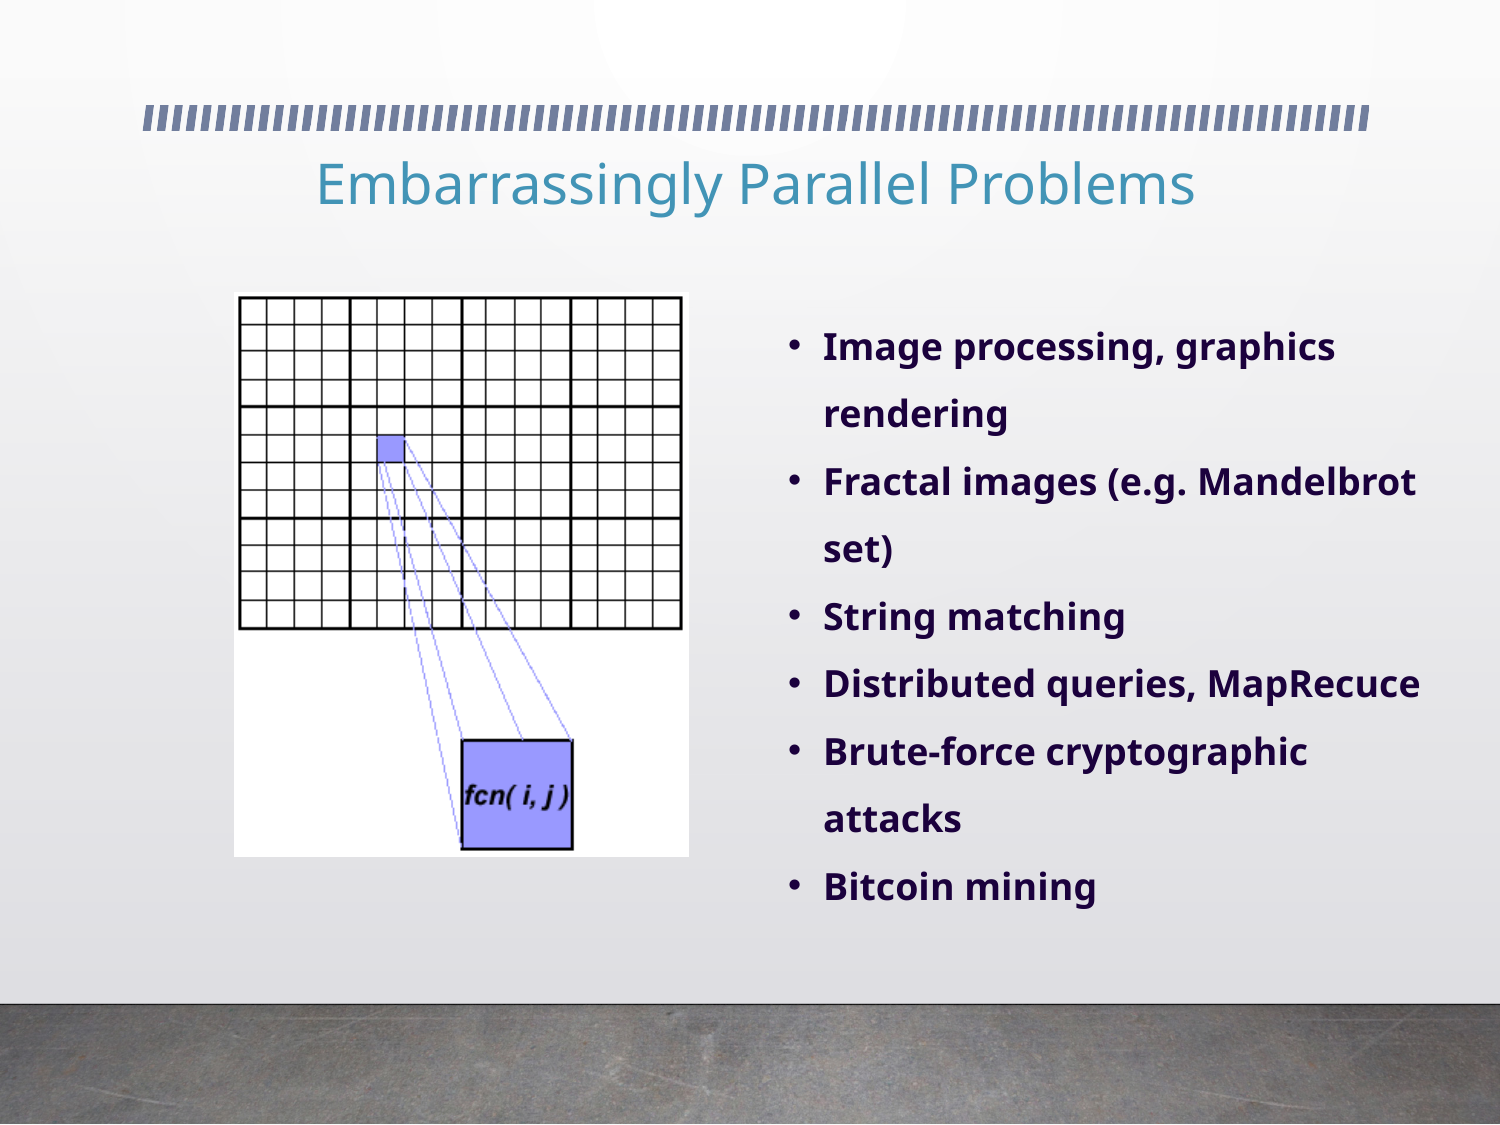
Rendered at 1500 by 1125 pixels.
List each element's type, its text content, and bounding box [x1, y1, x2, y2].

text_box Embarrassingly Parallel Problems [182, 140, 1331, 224]
text_box Image processing, graphics rendering Fractal images (e.g. Mandelbrot set) String matching Distributed queries, MapRecuce Brute-force cryptographic attacks Bitcoin mining [773, 292, 1455, 915]
picture [234, 292, 689, 857]
picture [0, 1004, 1500, 1124]
